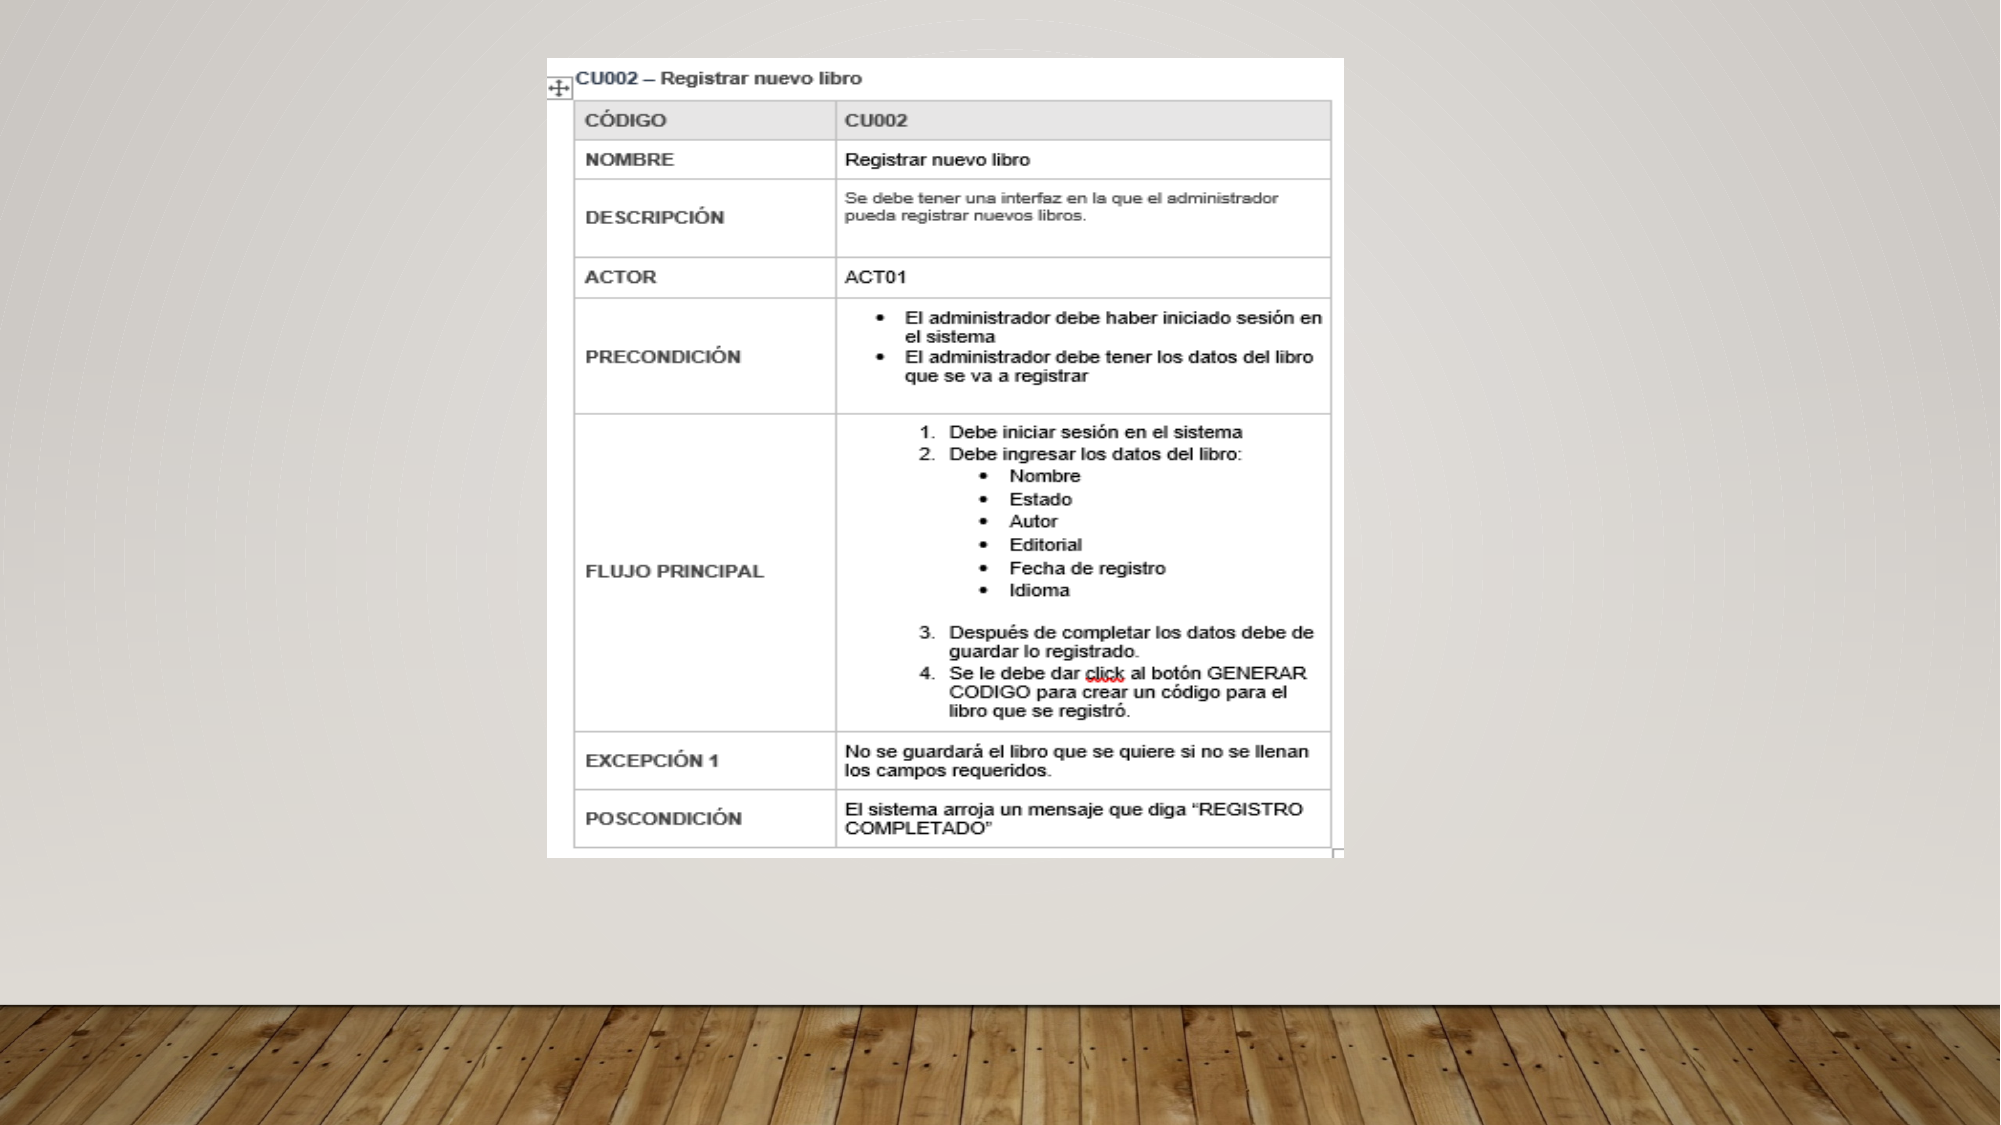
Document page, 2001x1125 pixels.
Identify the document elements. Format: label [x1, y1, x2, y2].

picture [0, 1005, 2000, 1125]
picture [547, 58, 1344, 858]
